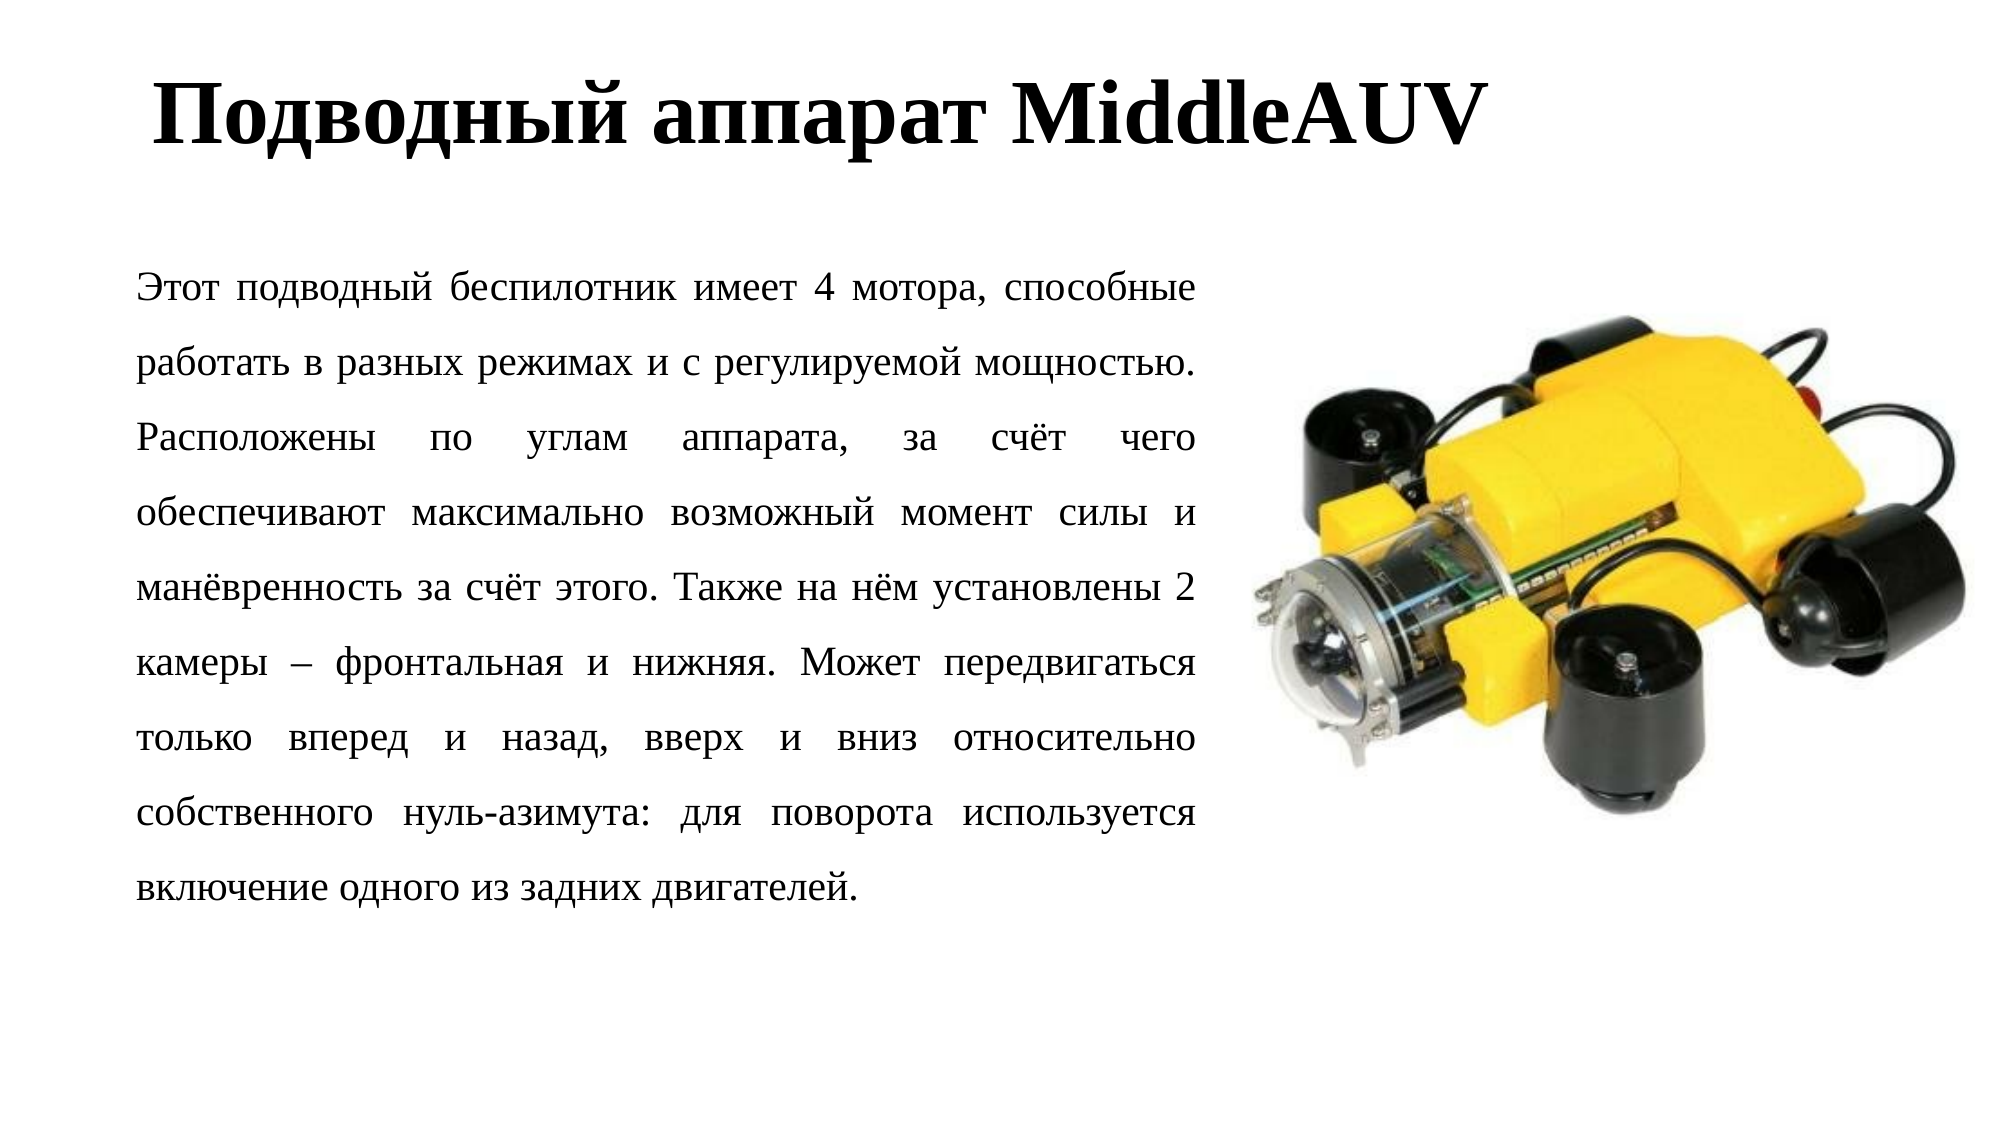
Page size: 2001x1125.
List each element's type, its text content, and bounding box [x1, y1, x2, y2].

list Этот подводный беспилотник имеет 4 мотора, способные работать в разных режимах и с регулируемой мощностью. Расположены по углам аппарата, за счёт чего обеспечивают максимально возможный момент силы и манёвренность за счёт этого. Также на нём установлены 2 камеры – фронтальная и нижняя. Может передвигаться только вперед и назад, вверх и вниз относительно собственного нуль-азимута: для поворота используется включение одного из задних двигателей. [83, 226, 1212, 976]
title Подводный аппарат MiddleAUV [137, 59, 1863, 278]
picture [1223, 285, 2000, 840]
